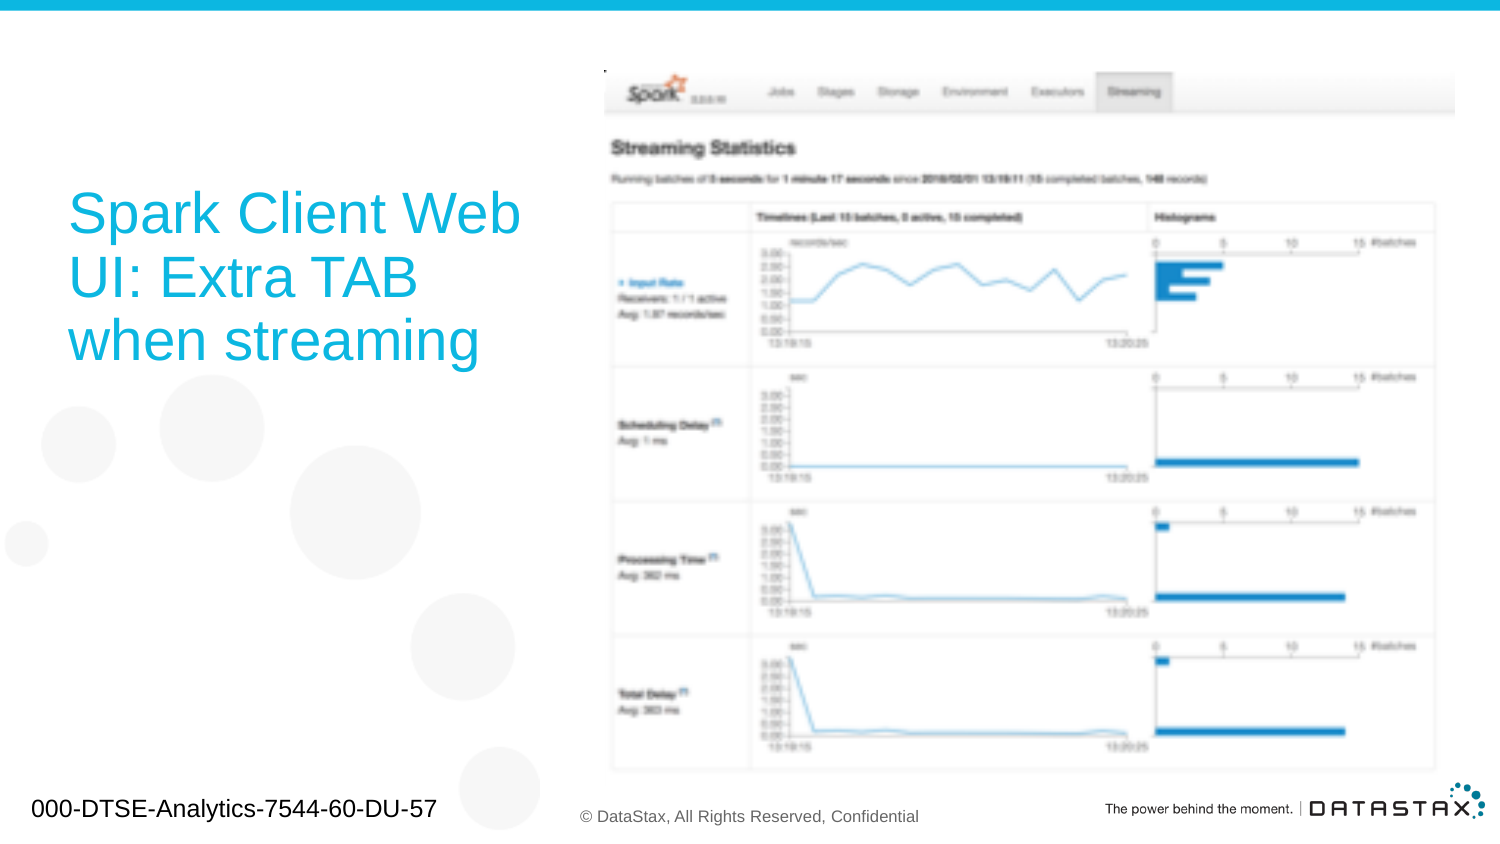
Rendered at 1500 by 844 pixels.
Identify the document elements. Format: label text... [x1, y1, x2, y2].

picture [603, 69, 1500, 834]
title Spark Client Web UI: Extra TAB when streaming [68, 297, 548, 388]
slide_number 000-DTSE-Analytics-7544-60-DU-57 [16, 785, 720, 831]
